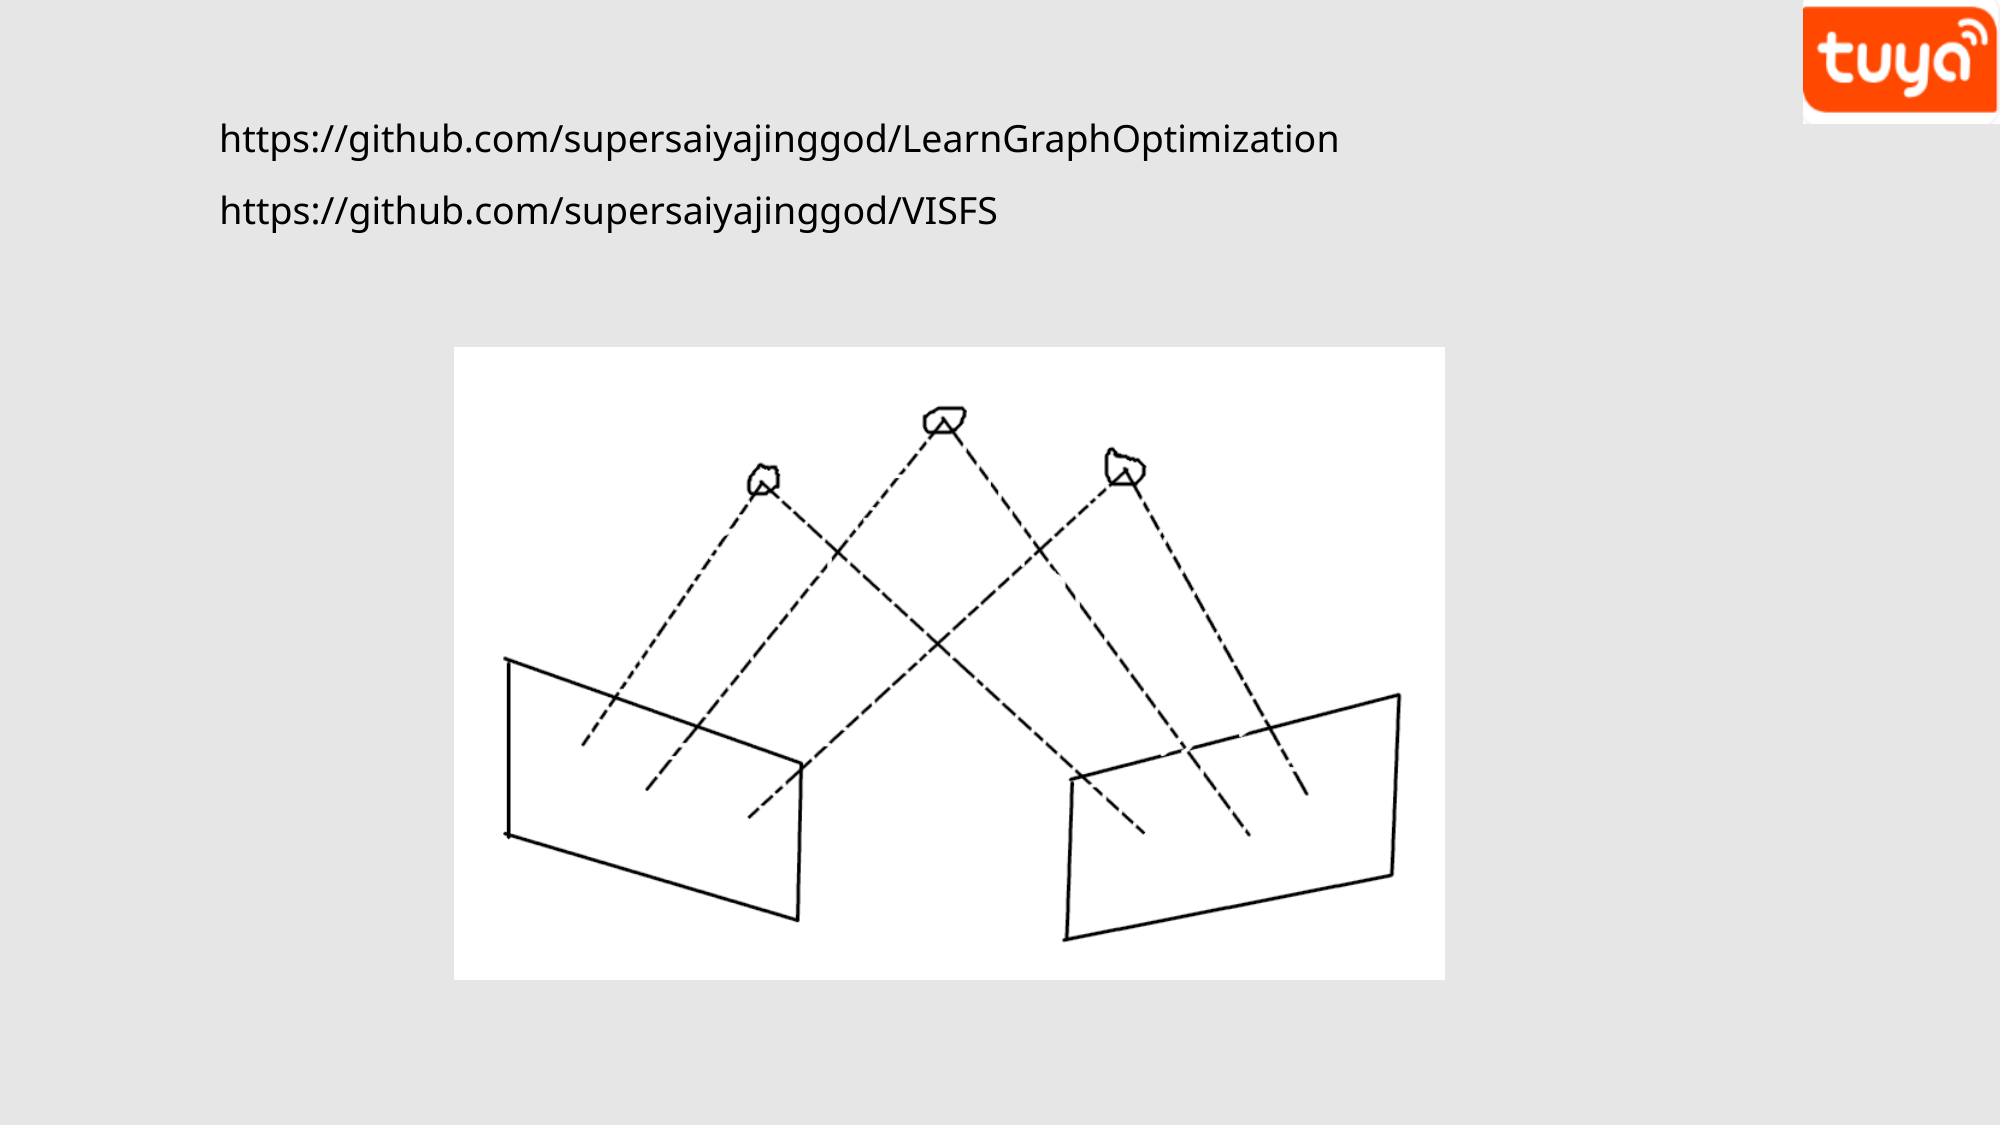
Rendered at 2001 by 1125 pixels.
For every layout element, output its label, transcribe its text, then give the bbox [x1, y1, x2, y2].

text_box https://github.com/supersaiyajinggod/LearnGraphOptimization [204, 107, 1390, 168]
picture [1803, 0, 2000, 124]
picture [454, 347, 1445, 980]
text_box https://github.com/supersaiyajinggod/VISFS [204, 179, 1189, 240]
